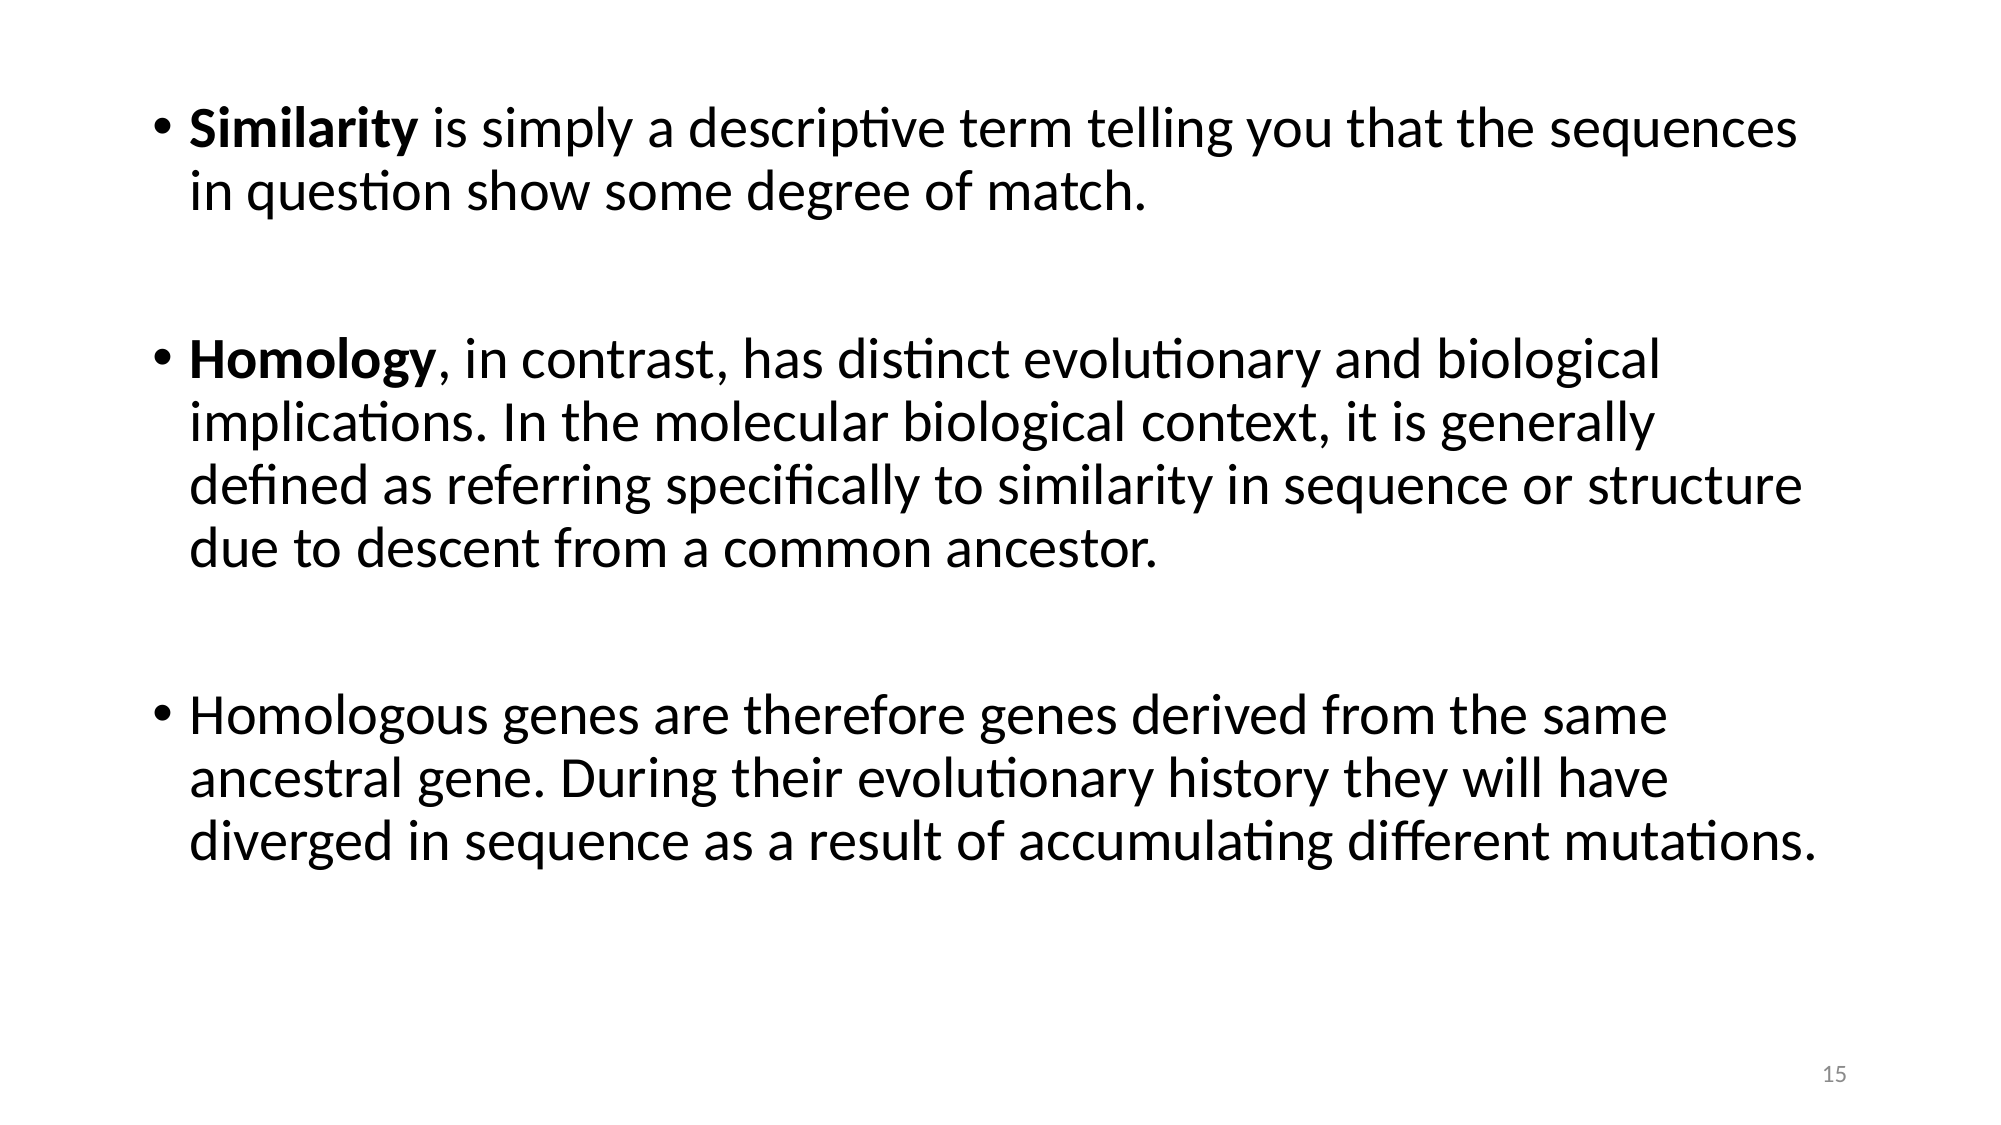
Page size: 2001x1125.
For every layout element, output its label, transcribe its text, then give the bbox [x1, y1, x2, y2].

slide_number 15 [1412, 1042, 1863, 1103]
list Similarity is simply a descriptive term telling you that the sequences in question show some degree of match. Homology, in contrast, has distinct evolutionary and biological implications. In the molecular biological context, it is generally defined as referring specifically to similarity in sequence or structure due to descent from a common ancestor. Homologous genes are therefore genes derived from the same ancestral gene. During their evolutionary history they will have diverged in sequence as a result of accumulating different mutations. [137, 90, 1863, 1065]
